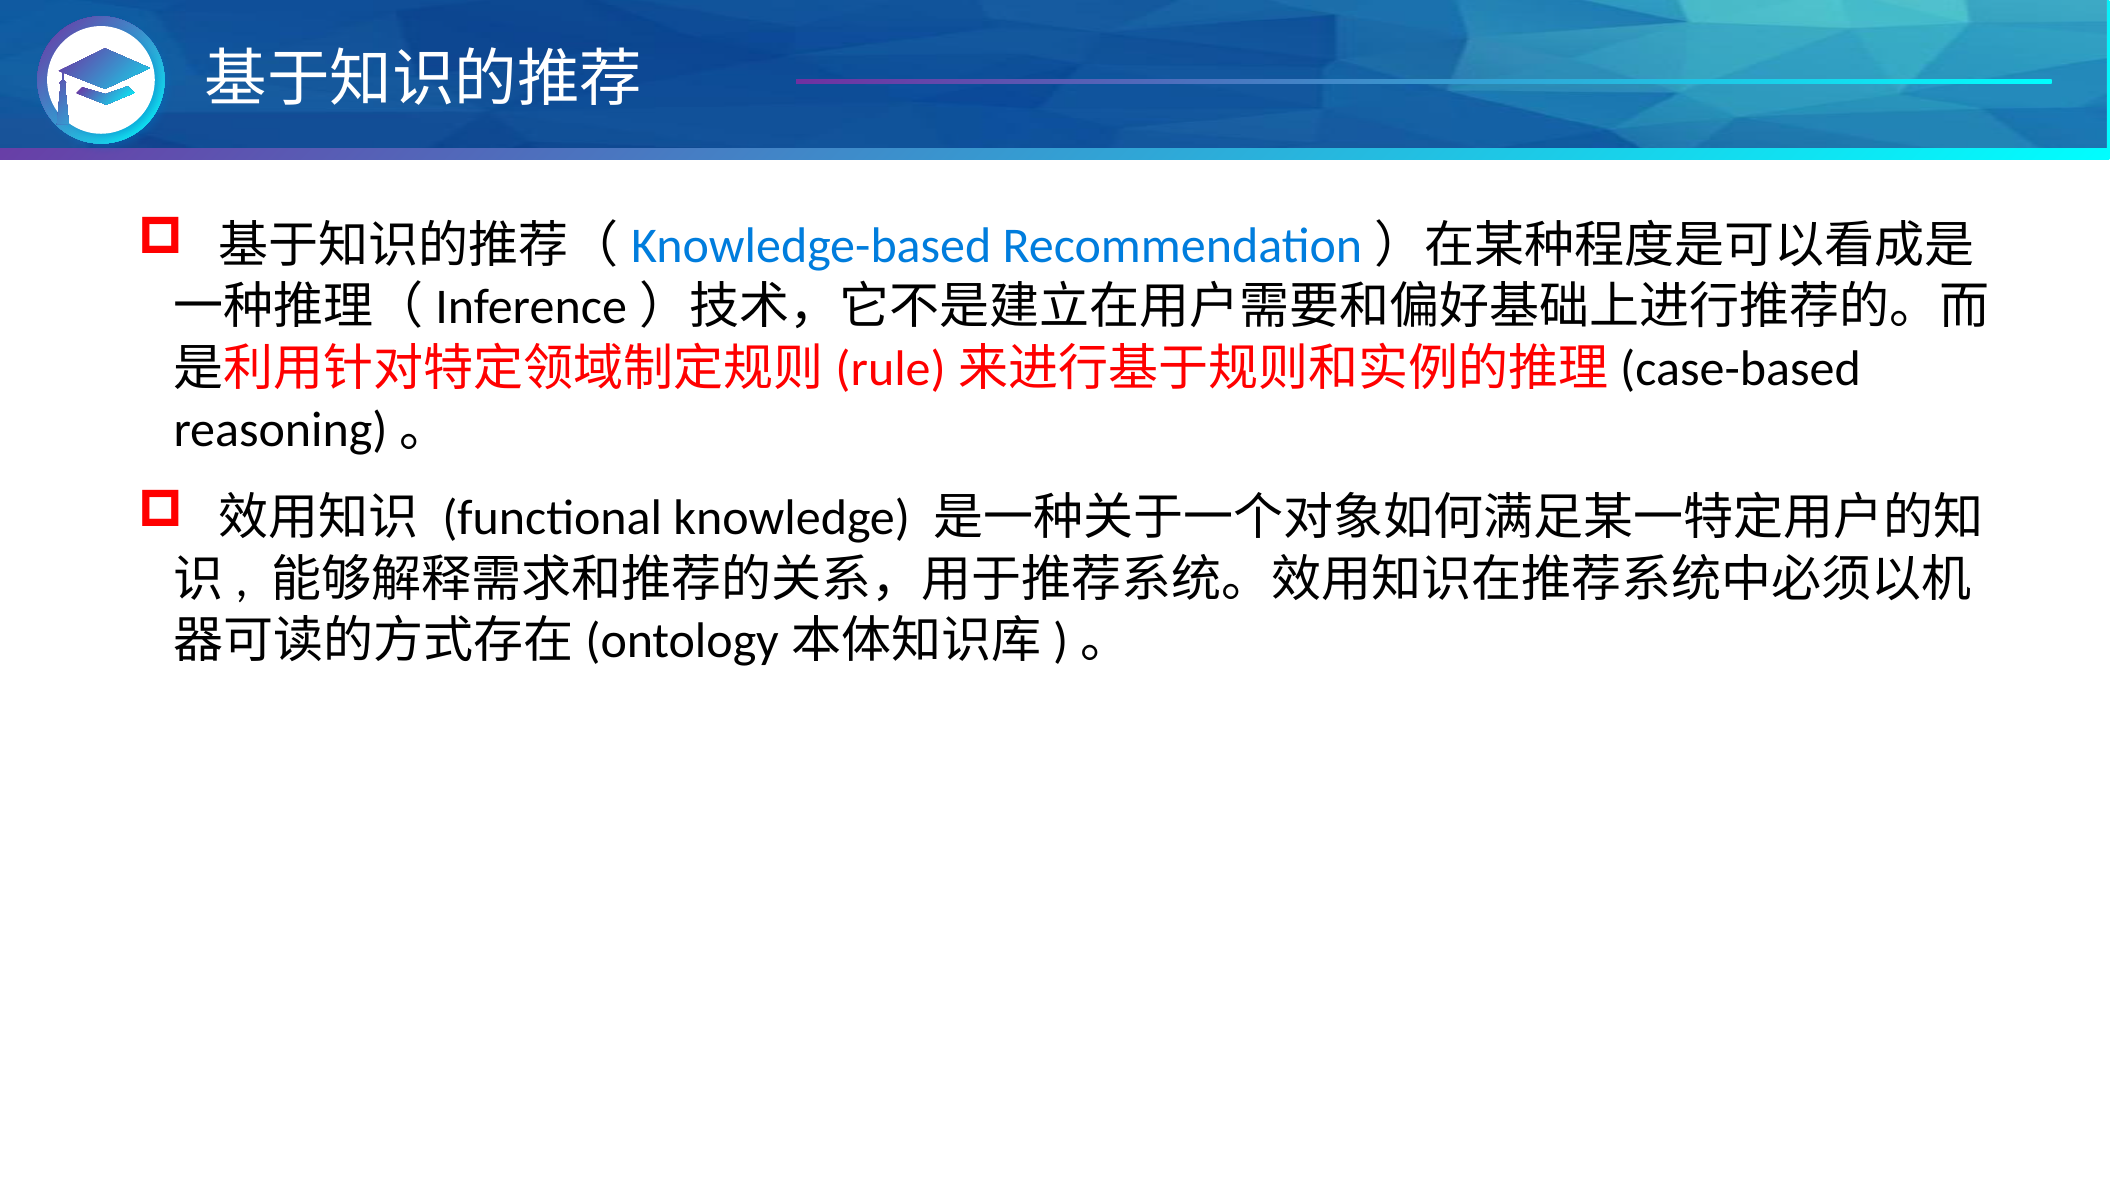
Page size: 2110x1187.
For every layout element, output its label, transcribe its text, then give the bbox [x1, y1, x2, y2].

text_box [37, 16, 165, 144]
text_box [0, 0, 2110, 160]
text_box 基于知识的推荐（Knowledge-based Recommendation）在某种程度是可以看成是一种推理（Inference）技术，它不是建立在用户需要和偏好基础上进行推荐的。而是利用针对特定领域制定规则(rule)来进行基于规则和实例的推理(case-based reasoning)。 效用知识 (functional knowledge) 是一种关于一个对象如何满足某一特定用户的知识, 能够解释需求和推荐的关系，用于推荐系统。效用知识在推荐系统中必须以机器可读的方式存在(ontology本体知识库)。 [130, 206, 2009, 672]
